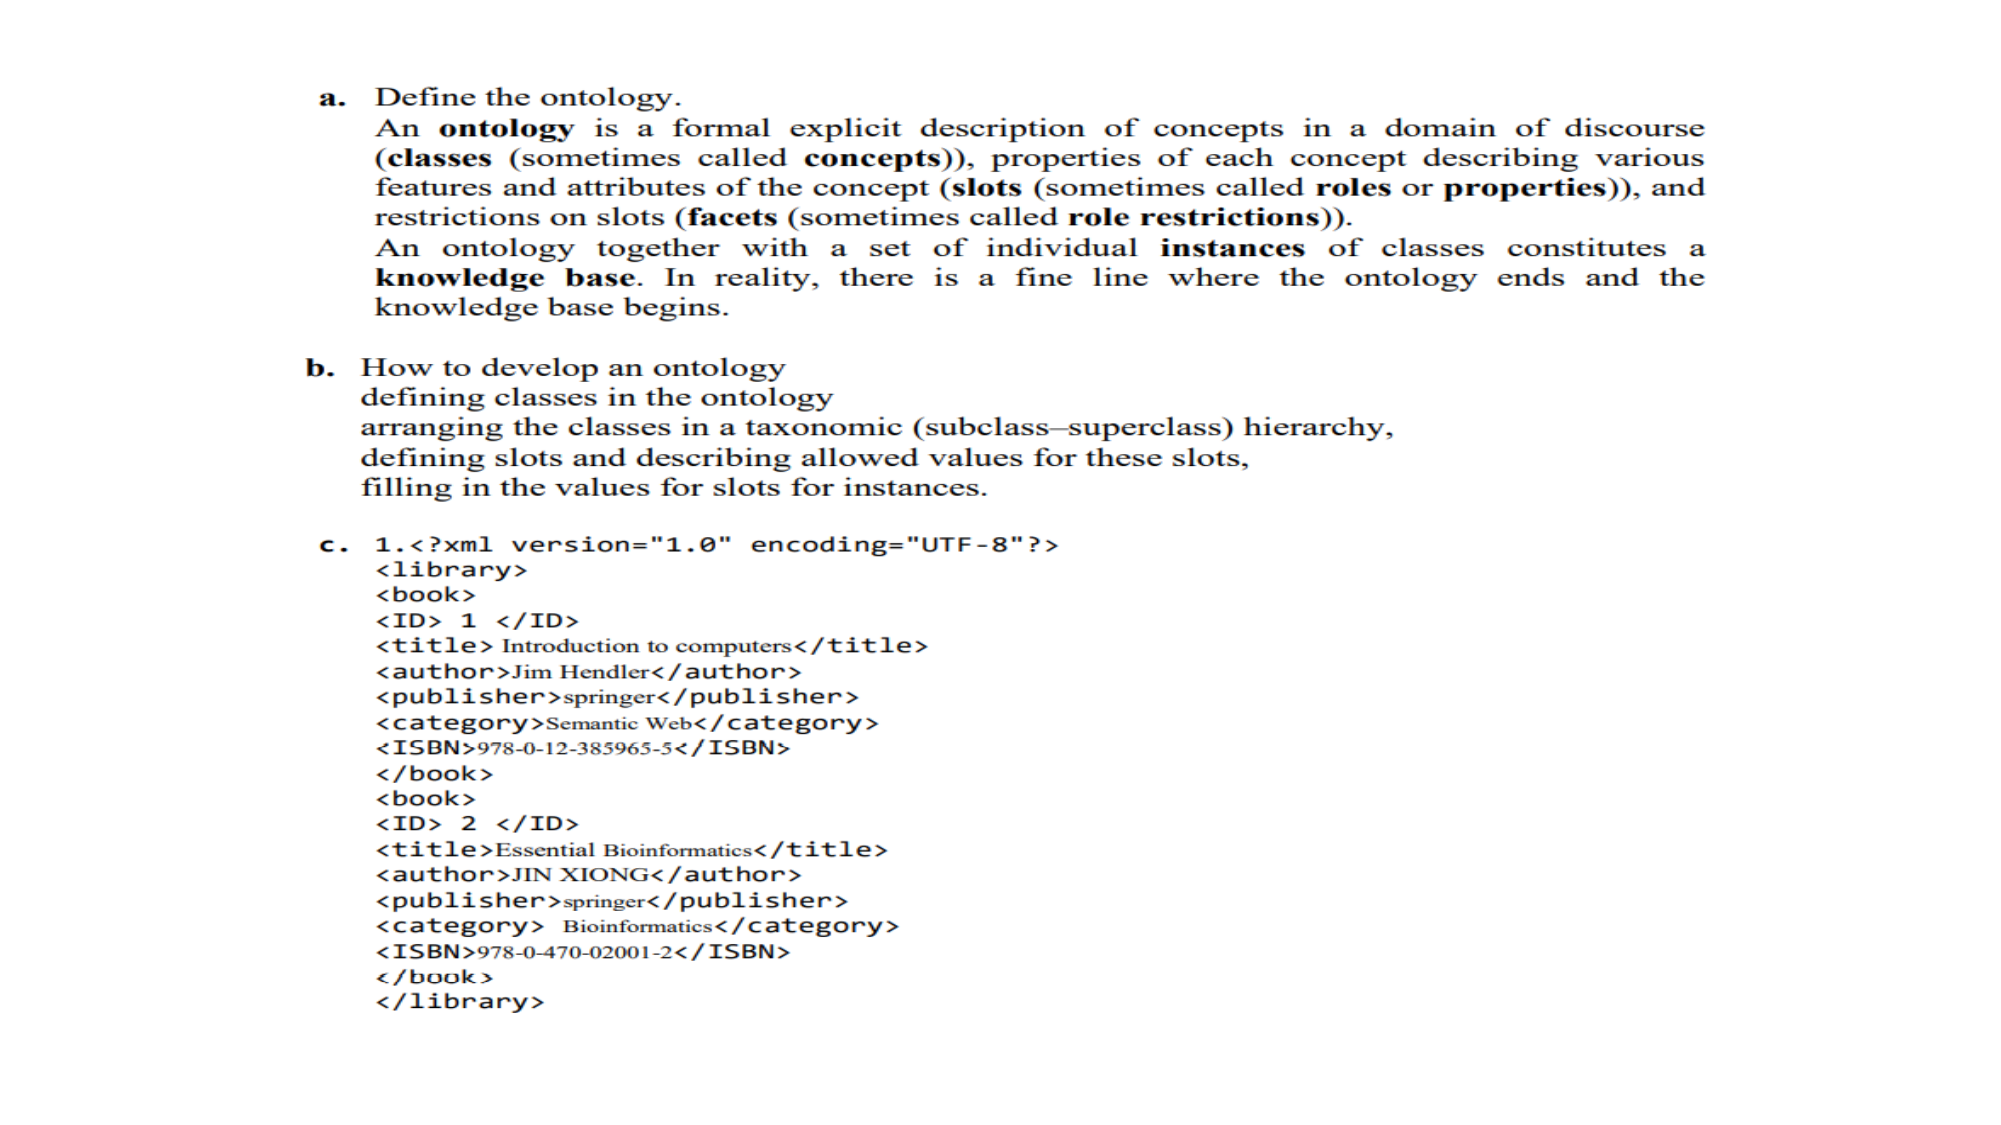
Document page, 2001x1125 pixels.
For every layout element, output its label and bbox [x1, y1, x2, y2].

picture [235, 56, 1827, 1078]
